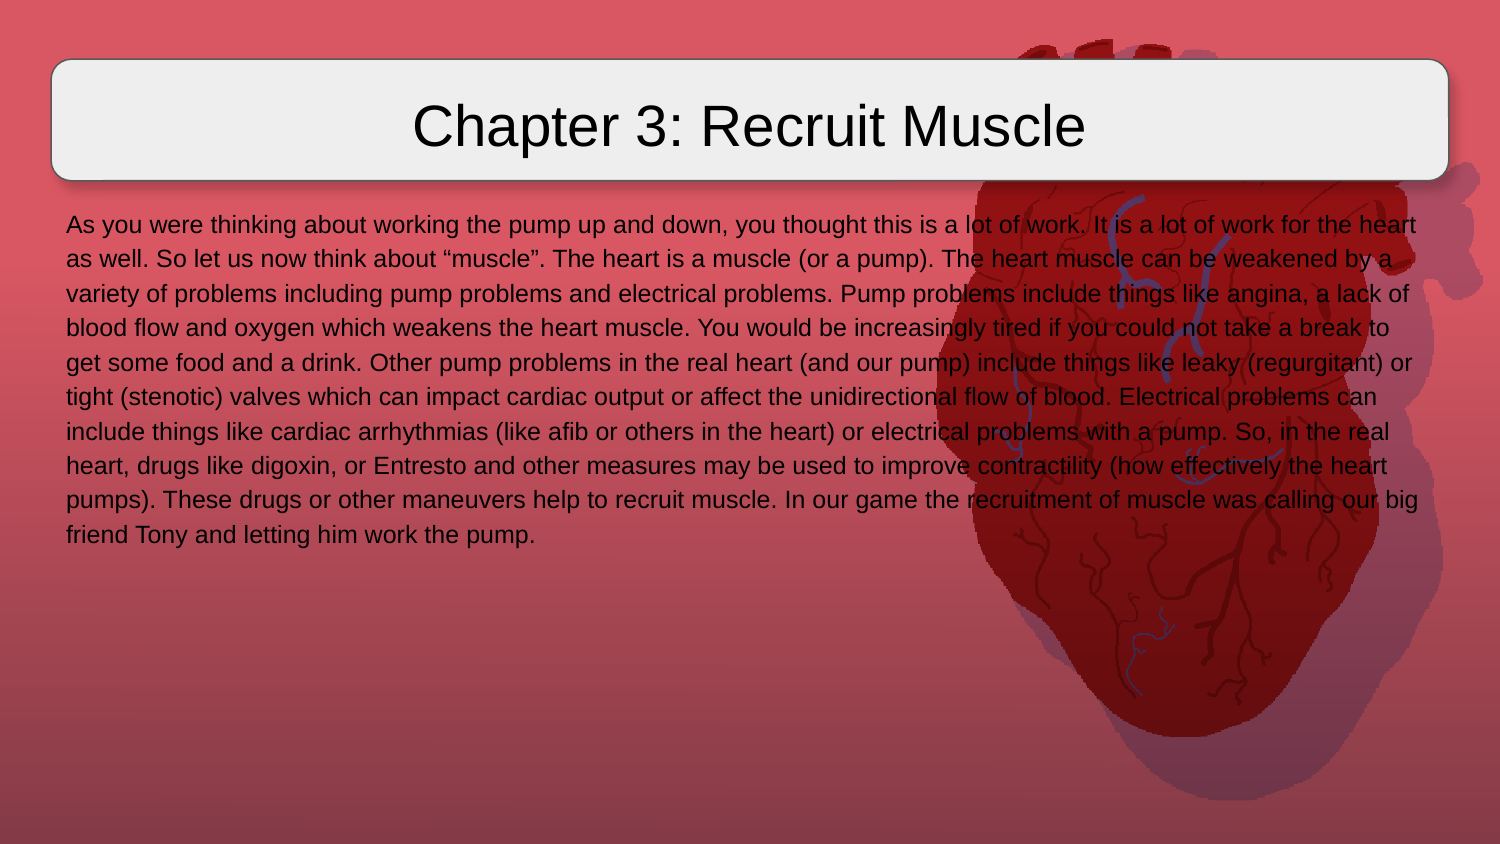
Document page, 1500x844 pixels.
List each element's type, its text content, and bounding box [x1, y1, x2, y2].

title Chapter 3: Recruit Muscle [51, 72, 1449, 189]
picture [0, 0, 1500, 844]
list As you were thinking about working the pump up and down, you thought this is a lot of work. It is a lot of work for the heart as well. So let us now think about “muscle”. The heart is a muscle (or a pump). The heart muscle can be weakened by a variety of problems including pump problems and electrical problems. Pump problems include things like angina, a lack of blood flow and oxygen which weakens the heart muscle. You would be increasingly tired if you could not take a break to get some food and a drink. Other pump problems in the real heart (and our pump) include things like leaky (regurgitant) or tight (stenotic) valves which can impact cardiac output or affect the unidirectional flow of blood. Electrical problems can include things like cardiac arrhythmias (like afib or others in the heart) or electrical problems with a pump. So, in the real heart, drugs like digoxin, or Entresto and other measures may be used to improve contractility (how effectively the heart pumps). These drugs or other maneuvers help to recruit muscle. In our game the recruitment of muscle was calling our big friend Tony and letting him work the pump. [51, 189, 1449, 694]
